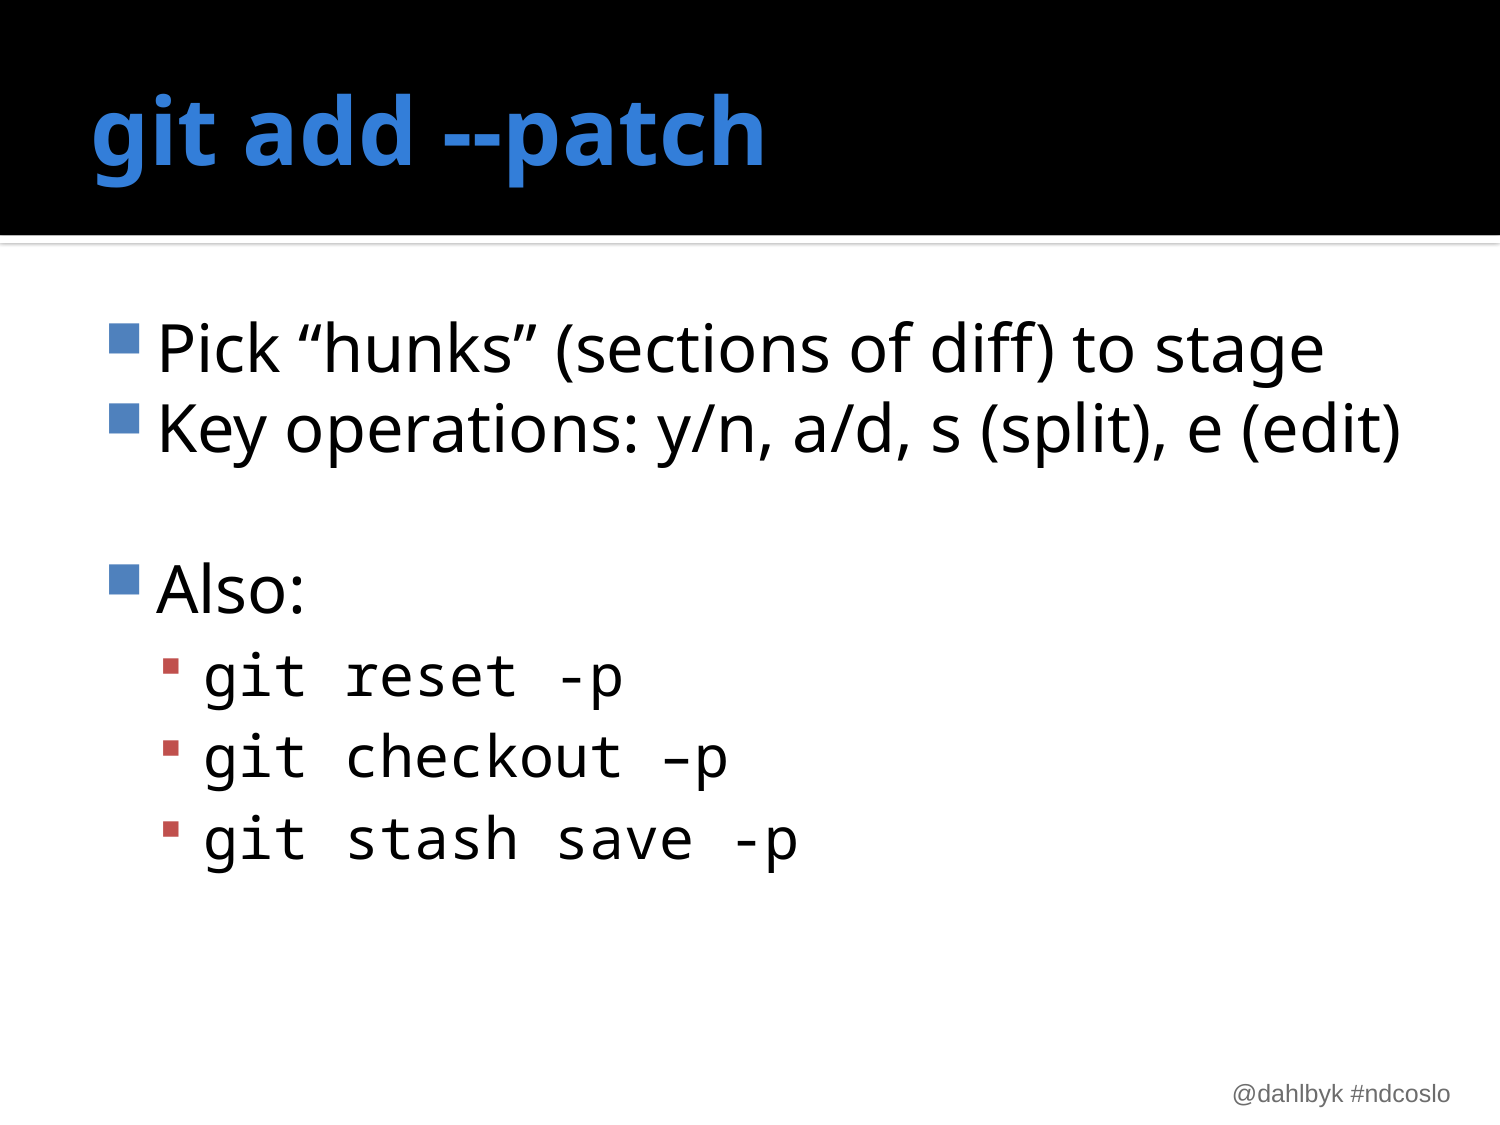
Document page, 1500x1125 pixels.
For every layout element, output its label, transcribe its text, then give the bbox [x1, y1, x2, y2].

list Pick “hunks” (sections of diff) to stage Key operations: y/n, a/d, s (split), e (edit) Also: git reset -p git checkout –p git stash save -p [75, 291, 1425, 1050]
slide_number @dahlbyk #ndcoslo [1074, 1062, 1467, 1108]
title git add --patch [75, 25, 1425, 231]
